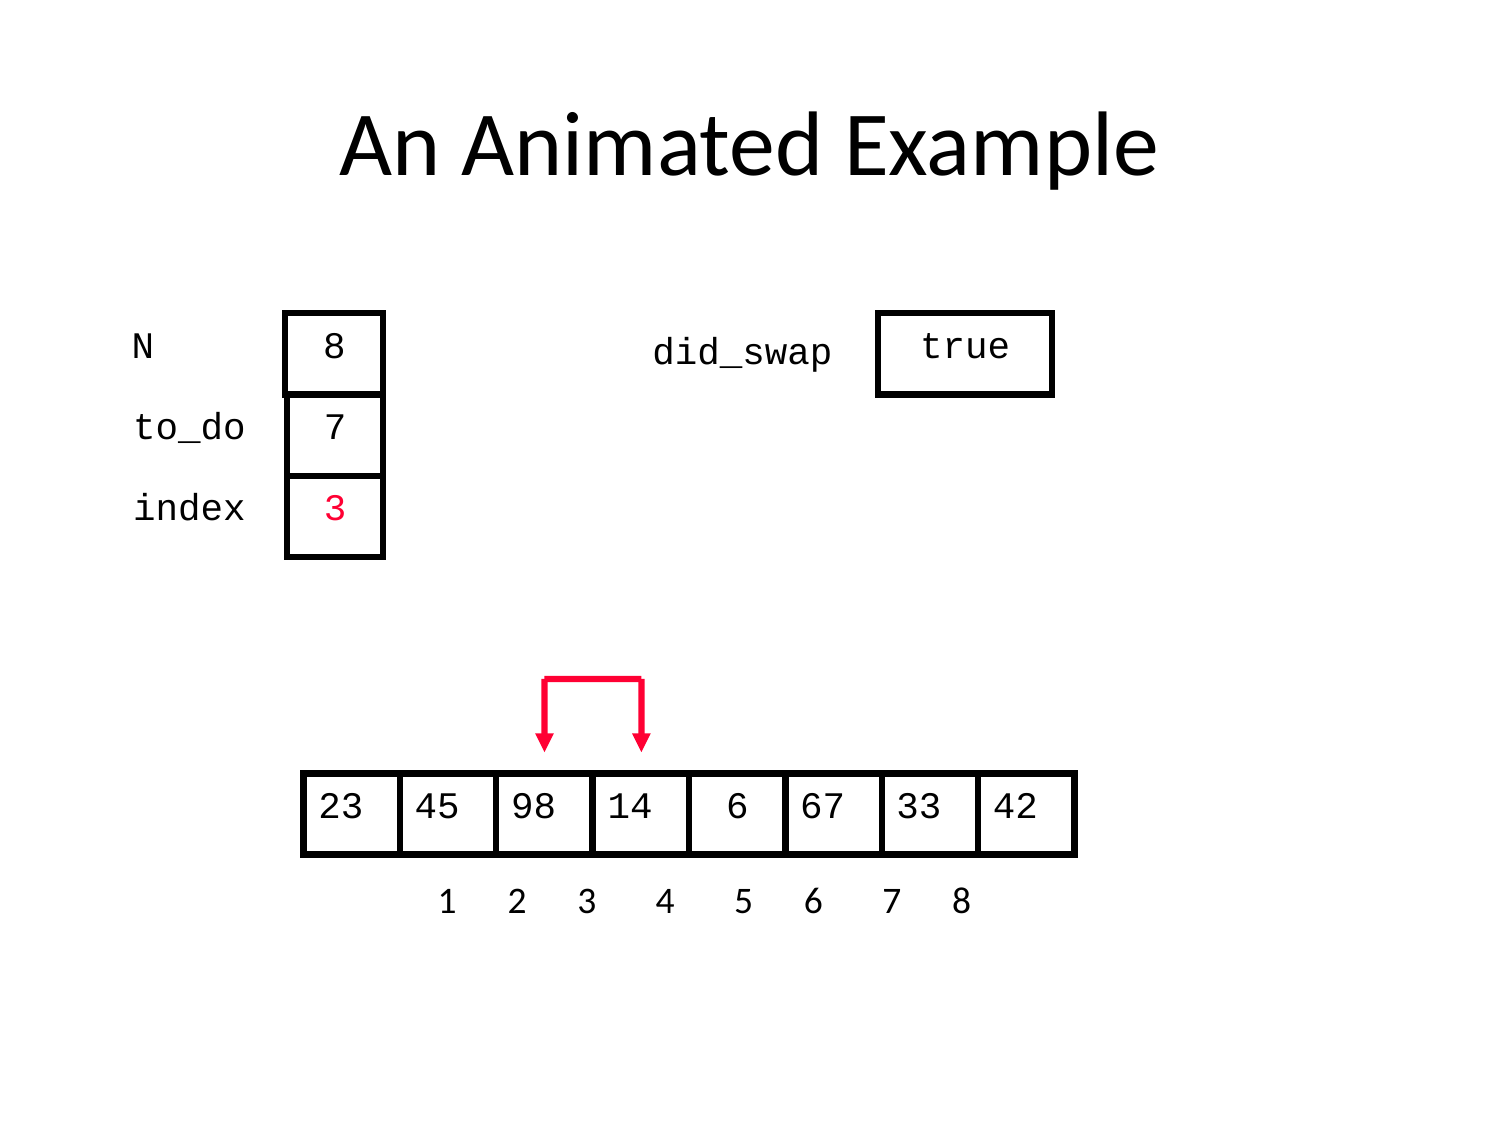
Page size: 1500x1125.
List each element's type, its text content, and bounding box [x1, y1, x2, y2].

text_box 6 [688, 773, 786, 855]
text_box 98 [497, 773, 592, 855]
text_box true [877, 313, 1053, 395]
text_box 3 [286, 475, 384, 557]
text_box 45 [400, 773, 497, 855]
text_box to_do [118, 394, 261, 455]
text_box 33 [881, 773, 978, 855]
text_box 14 [592, 773, 688, 855]
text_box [544, 678, 642, 753]
text_box 8 [285, 313, 384, 395]
text_box did_swap [637, 319, 877, 380]
text_box index [118, 475, 261, 536]
text_box 67 [786, 773, 881, 855]
text_box 23 [303, 773, 400, 855]
text_box 42 [978, 773, 1075, 855]
text_box N [116, 313, 260, 373]
title An Animated Example [75, 45, 1425, 233]
text_box 7 [286, 395, 384, 475]
text_box 1 2 3 4 5 6 7 8 [422, 868, 988, 928]
